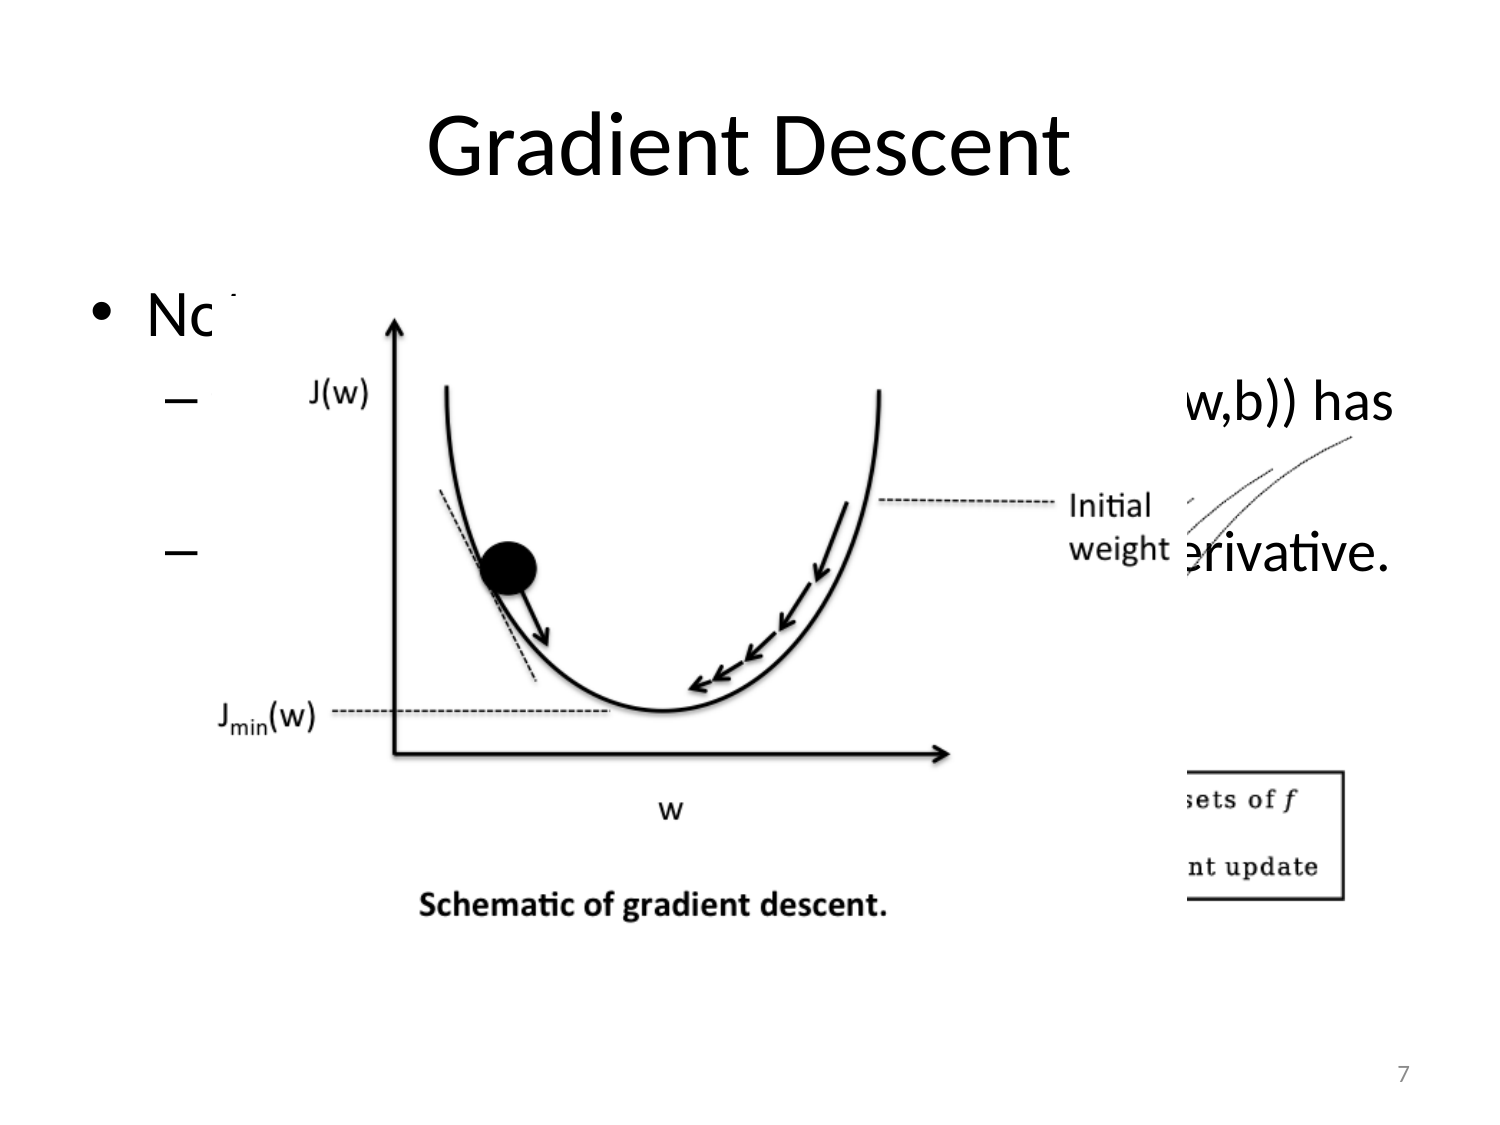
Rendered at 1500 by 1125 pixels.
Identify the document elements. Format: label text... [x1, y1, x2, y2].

list Note: the function we are trying to minimize (J(w,b)) has multiple parameters. It is dificult to find values that zero the derivative. [75, 262, 1425, 1005]
picture [212, 296, 1358, 940]
slide_number 7 [1074, 1042, 1425, 1103]
title Gradient Descent [75, 45, 1425, 233]
